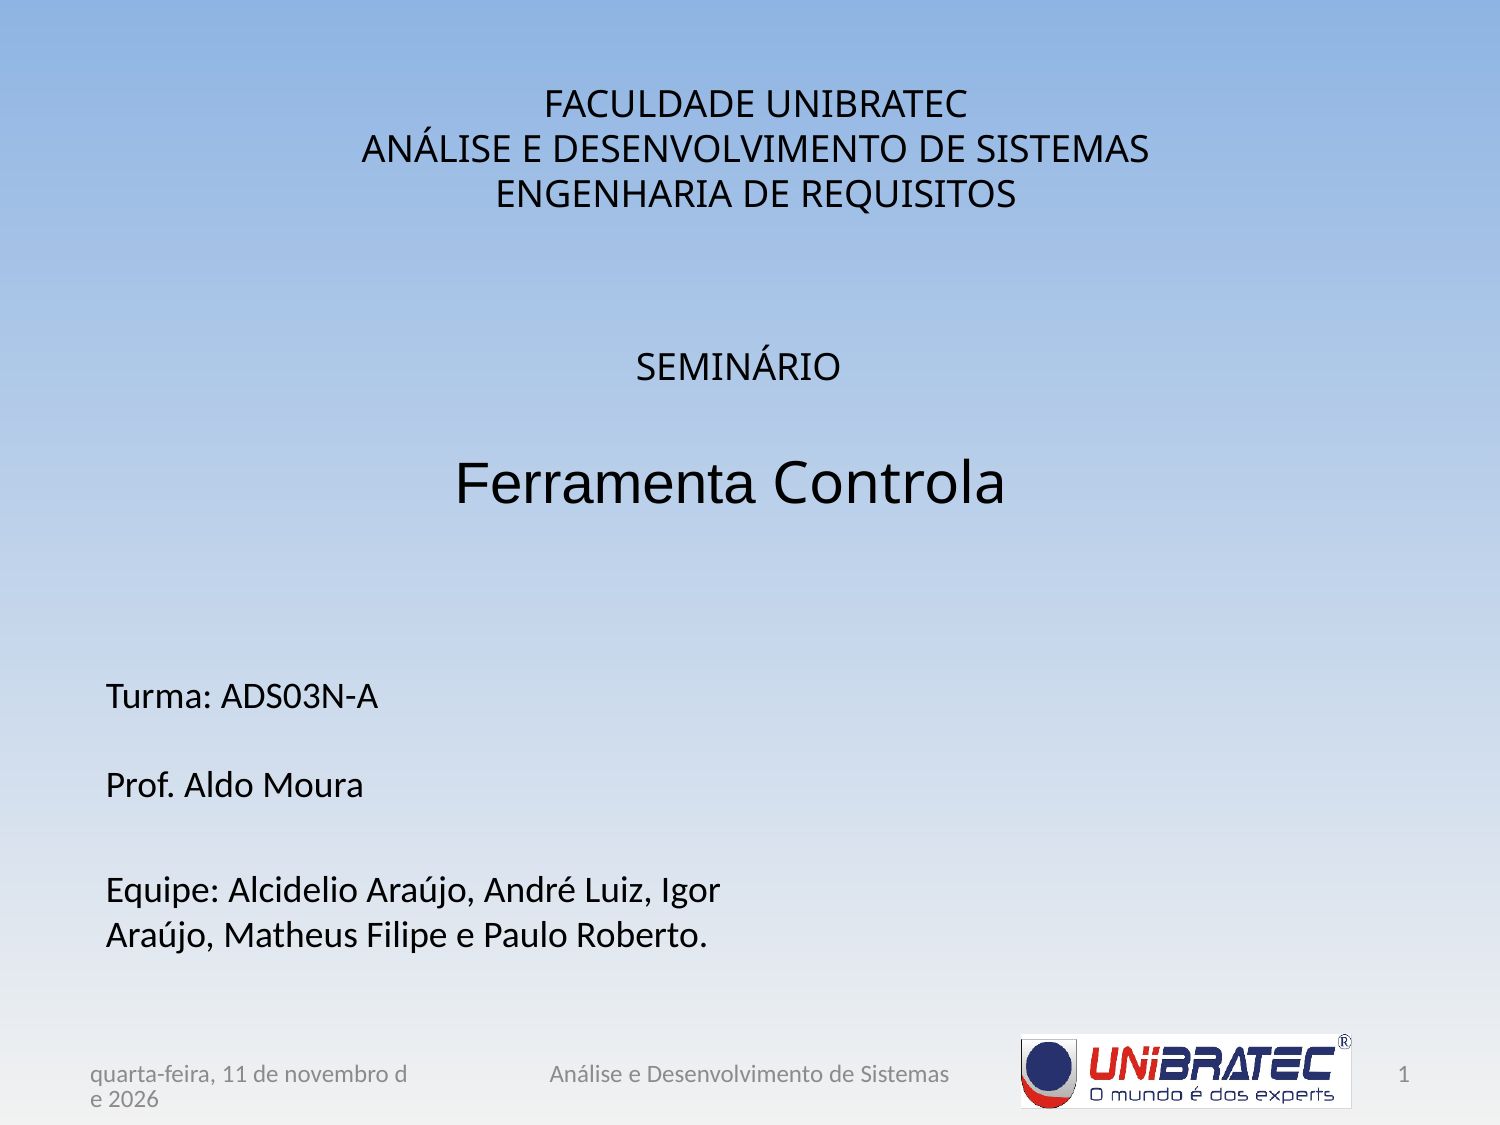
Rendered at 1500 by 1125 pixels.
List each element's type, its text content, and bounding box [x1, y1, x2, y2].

text_box FACULDADE UNIBRATEC ANÁLISE E DESENVOLVIMENTO DE SISTEMAS ENGENHARIA DE REQUISITOS [135, 72, 1376, 223]
text_box SEMINÁRIO [561, 335, 916, 395]
slide_number 1 [1074, 1042, 1425, 1103]
text_box Ferramenta Controla [159, 437, 1318, 523]
text_box Equipe: Alcidelio Araújo, André Luiz, Igor Araújo, Matheus Filipe e Paulo Roberto. [91, 857, 833, 963]
text_box Prof. Aldo Moura [91, 752, 434, 813]
footer Análise e Desenvolvimento de Sistemas [512, 1042, 988, 1103]
picture [1021, 1034, 1352, 1109]
text_box Turma: ADS03N-A [91, 664, 410, 724]
slide_number sexta-feira, 5 de abril de 2013 [75, 1042, 425, 1103]
